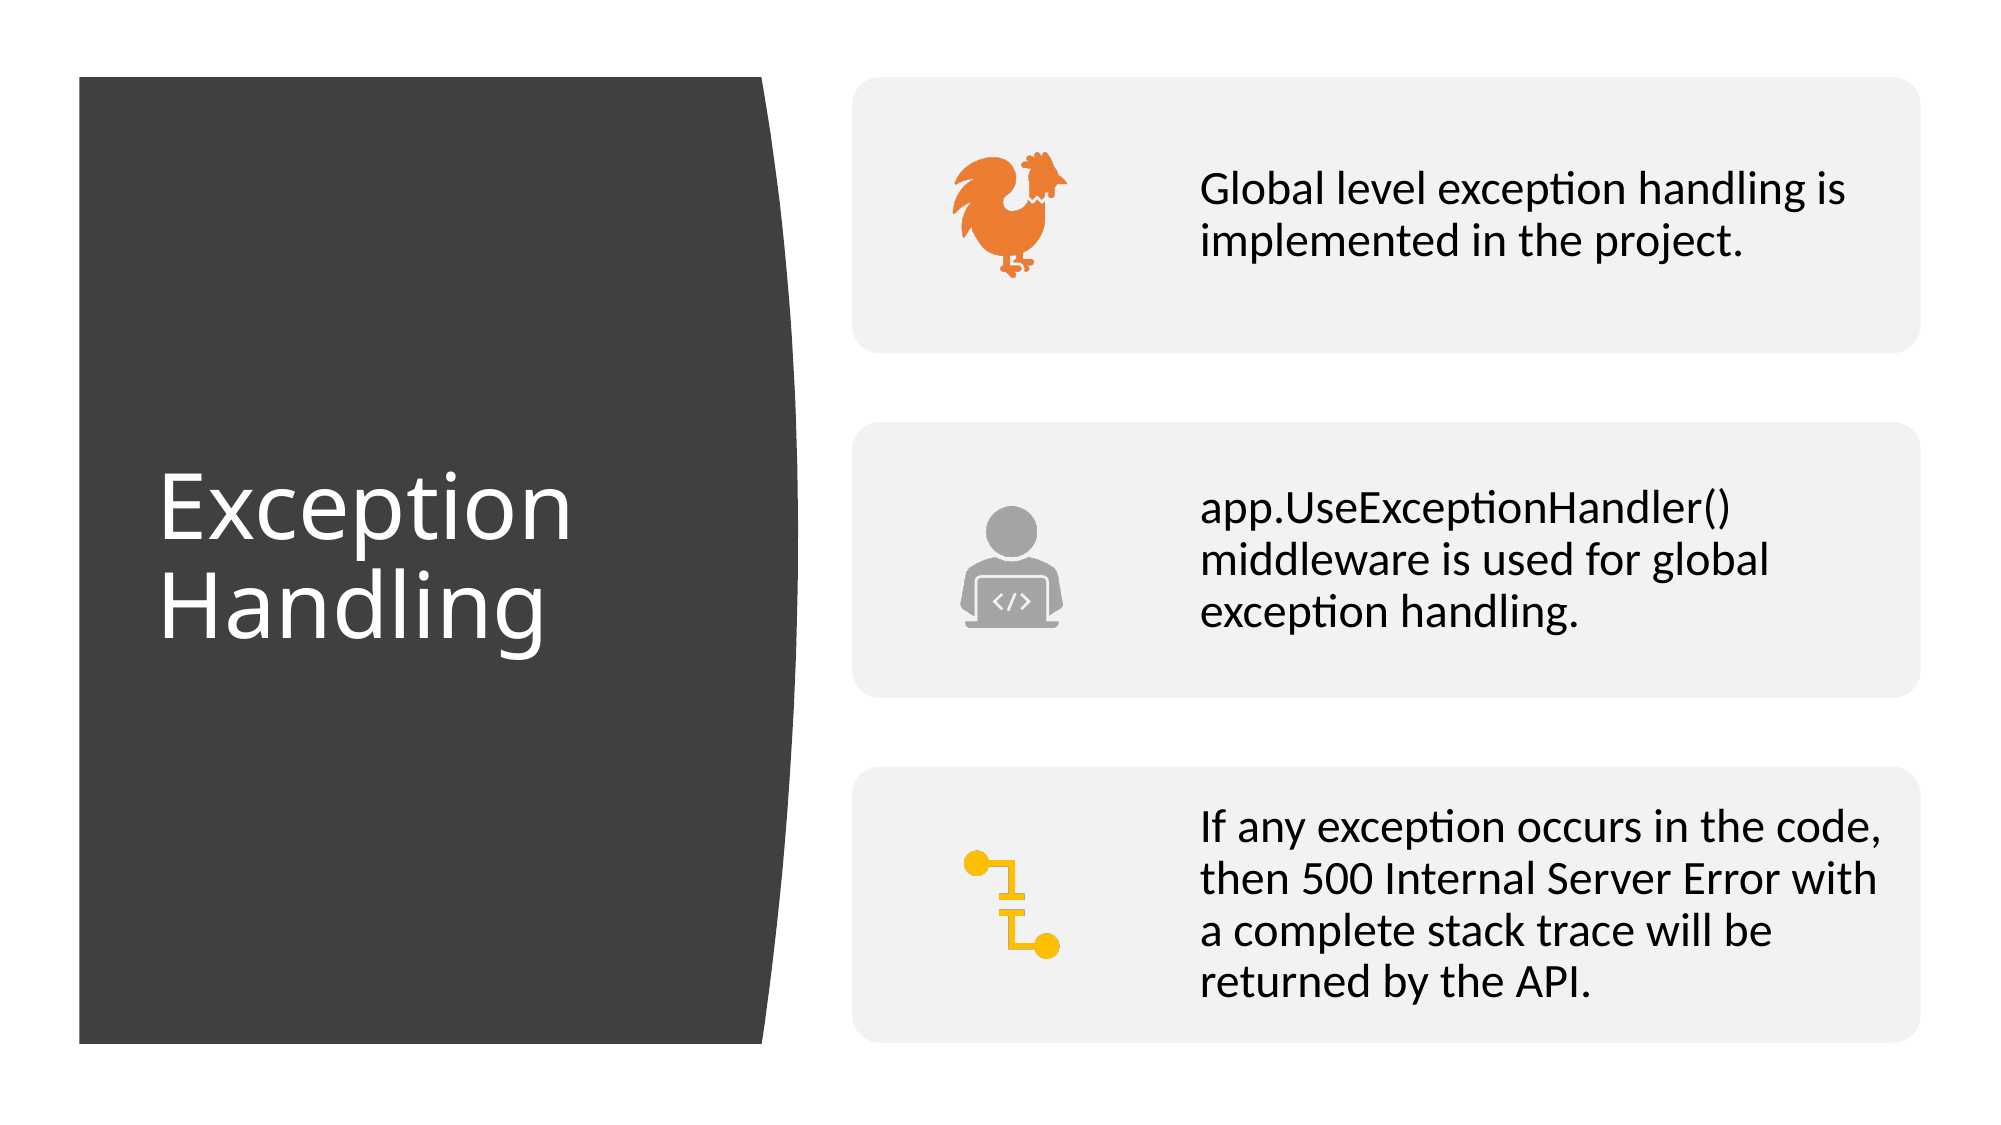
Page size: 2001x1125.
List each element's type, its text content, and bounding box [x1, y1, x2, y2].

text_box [852, 77, 1921, 1043]
text_box [78, 76, 800, 1045]
text_box Exception Handling [141, 166, 702, 953]
